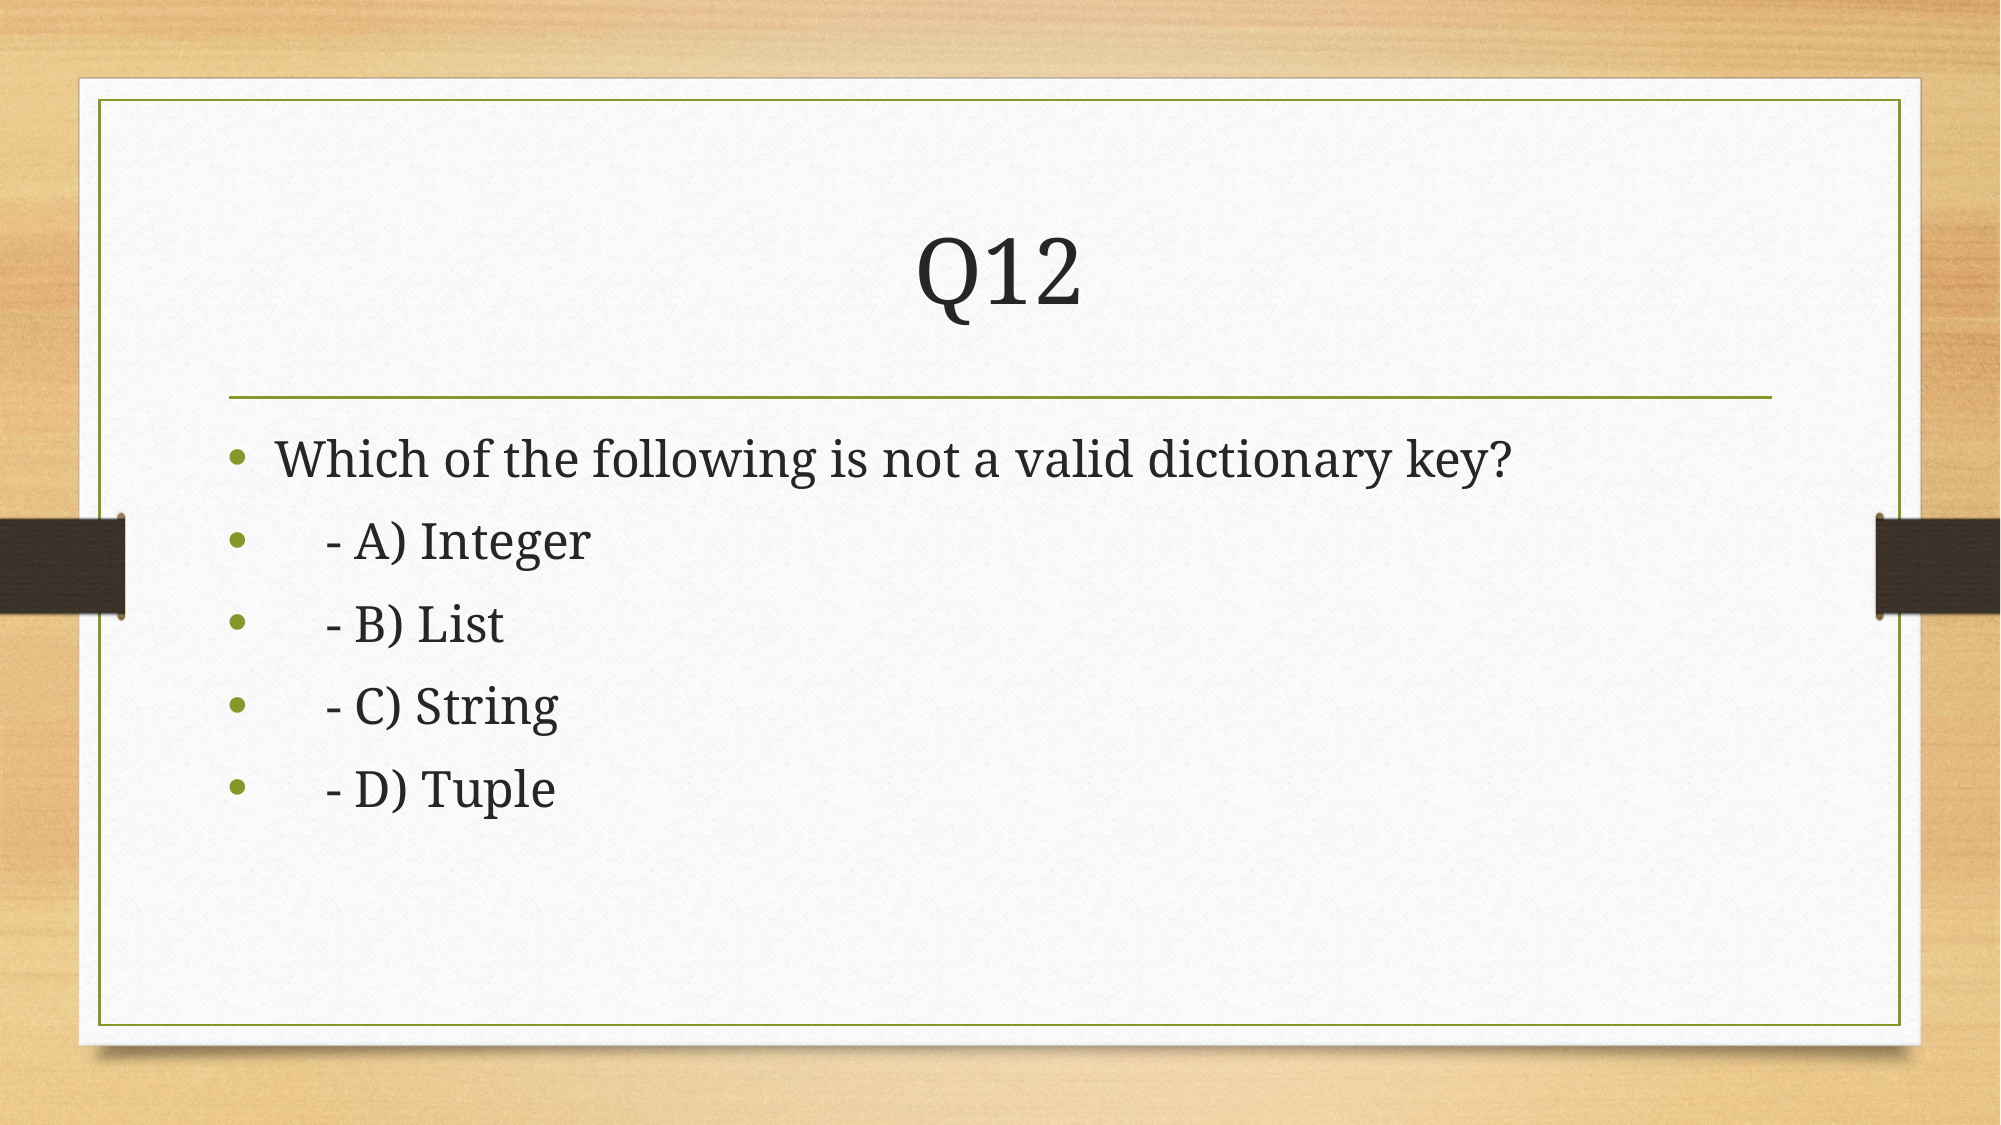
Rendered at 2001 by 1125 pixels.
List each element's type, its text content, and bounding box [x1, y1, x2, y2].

title Q12 [212, 161, 1788, 375]
picture [0, 0, 2001, 1125]
list Which of the following is not a valid dictionary key? - A) Integer - B) List - C) String - D) Tuple [212, 419, 1788, 964]
